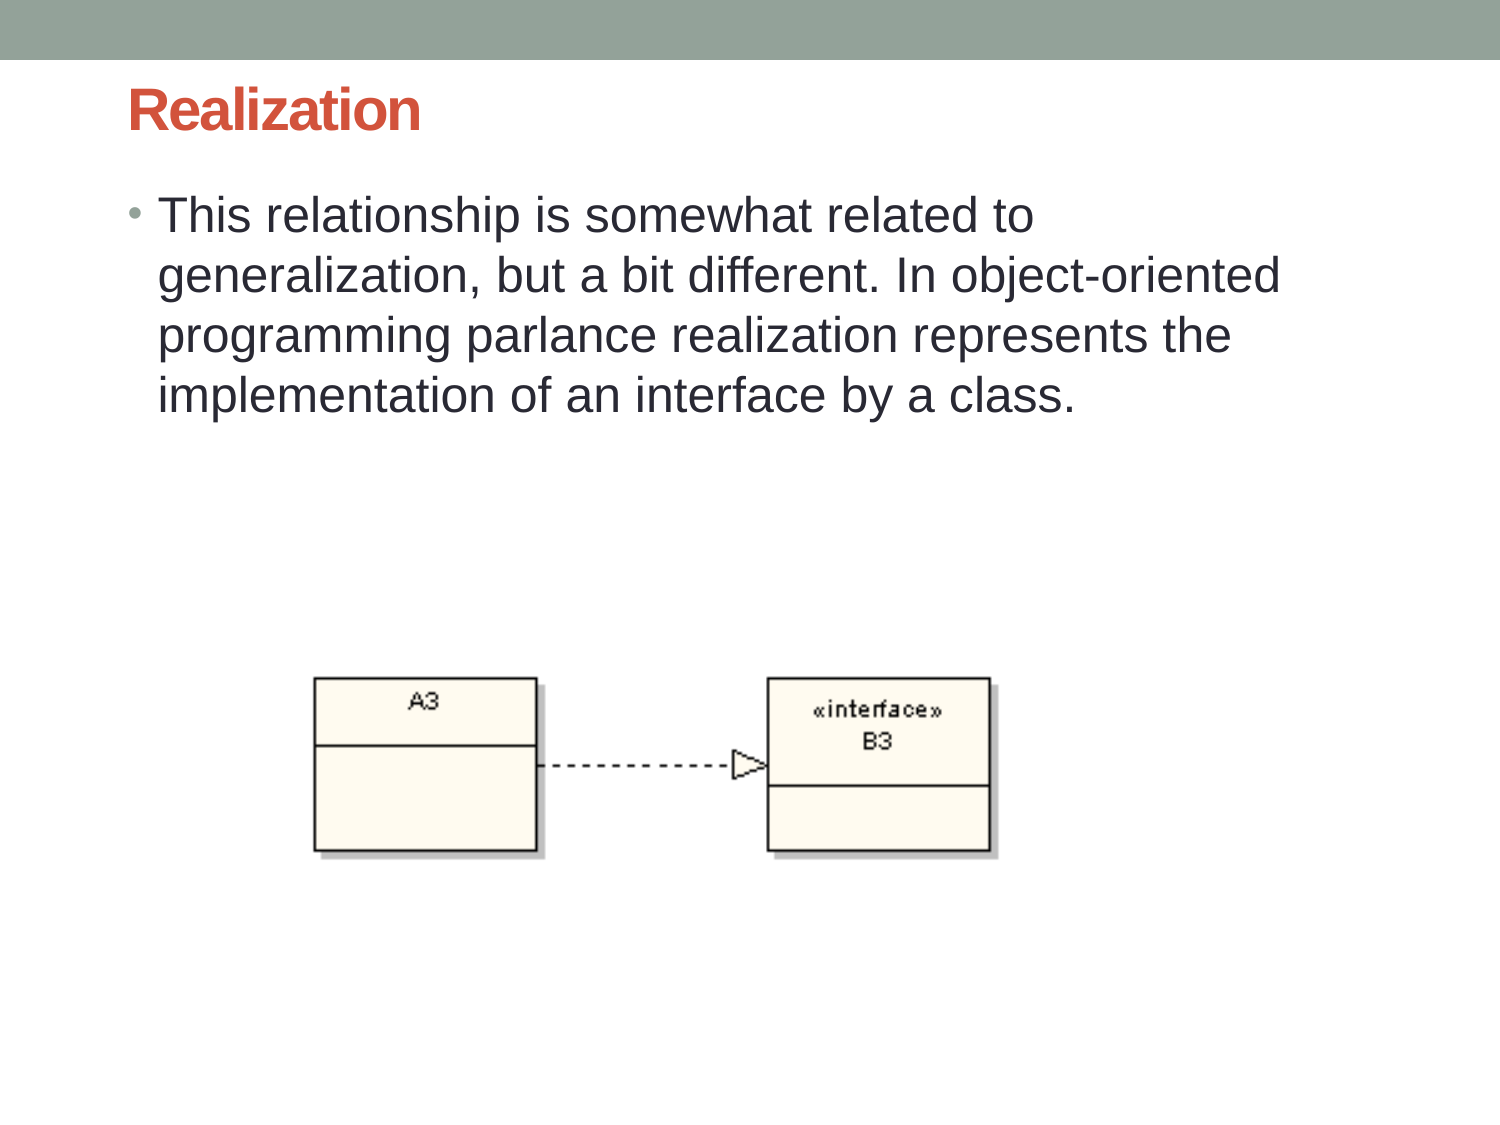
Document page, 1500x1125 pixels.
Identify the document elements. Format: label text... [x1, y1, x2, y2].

title Realization [112, 62, 1400, 150]
picture [262, 633, 1034, 910]
list This relationship is somewhat related to generalization, but a bit different. In object-oriented programming parlance realization represents the implementation of an interface by a class. [112, 174, 1329, 480]
